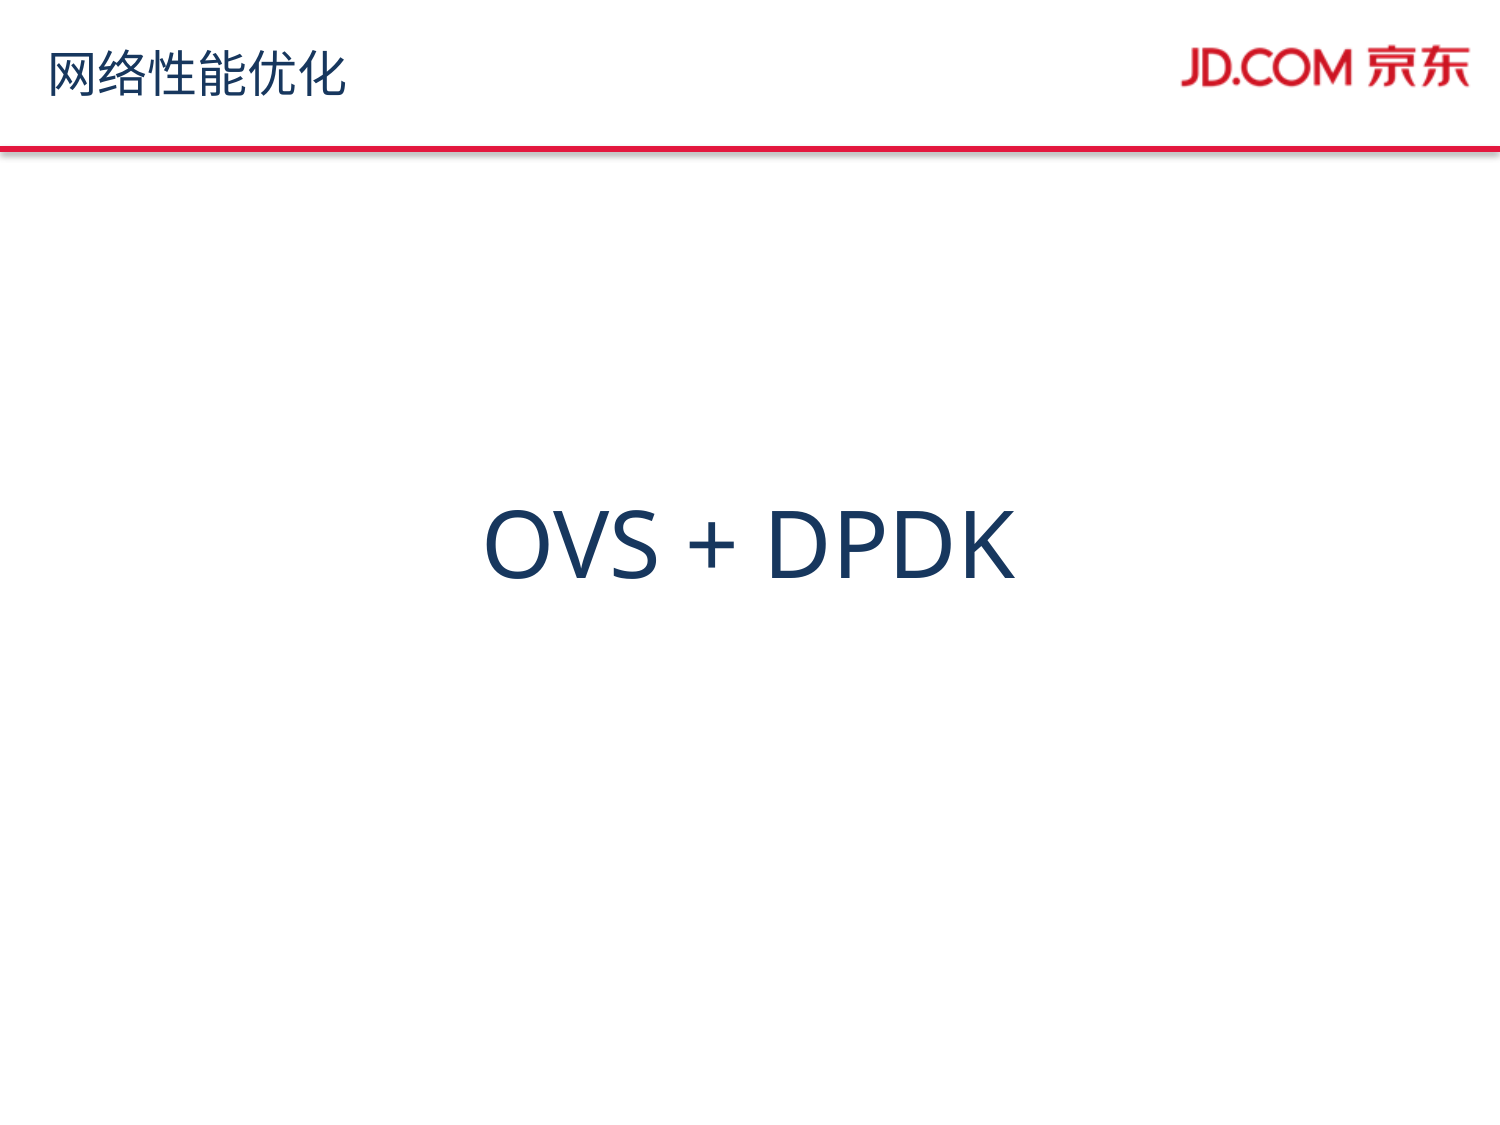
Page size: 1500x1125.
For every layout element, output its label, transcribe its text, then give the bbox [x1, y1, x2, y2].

title 网络性能优化 [32, 10, 1472, 135]
text_box OVS + DPDK [466, 518, 1186, 564]
